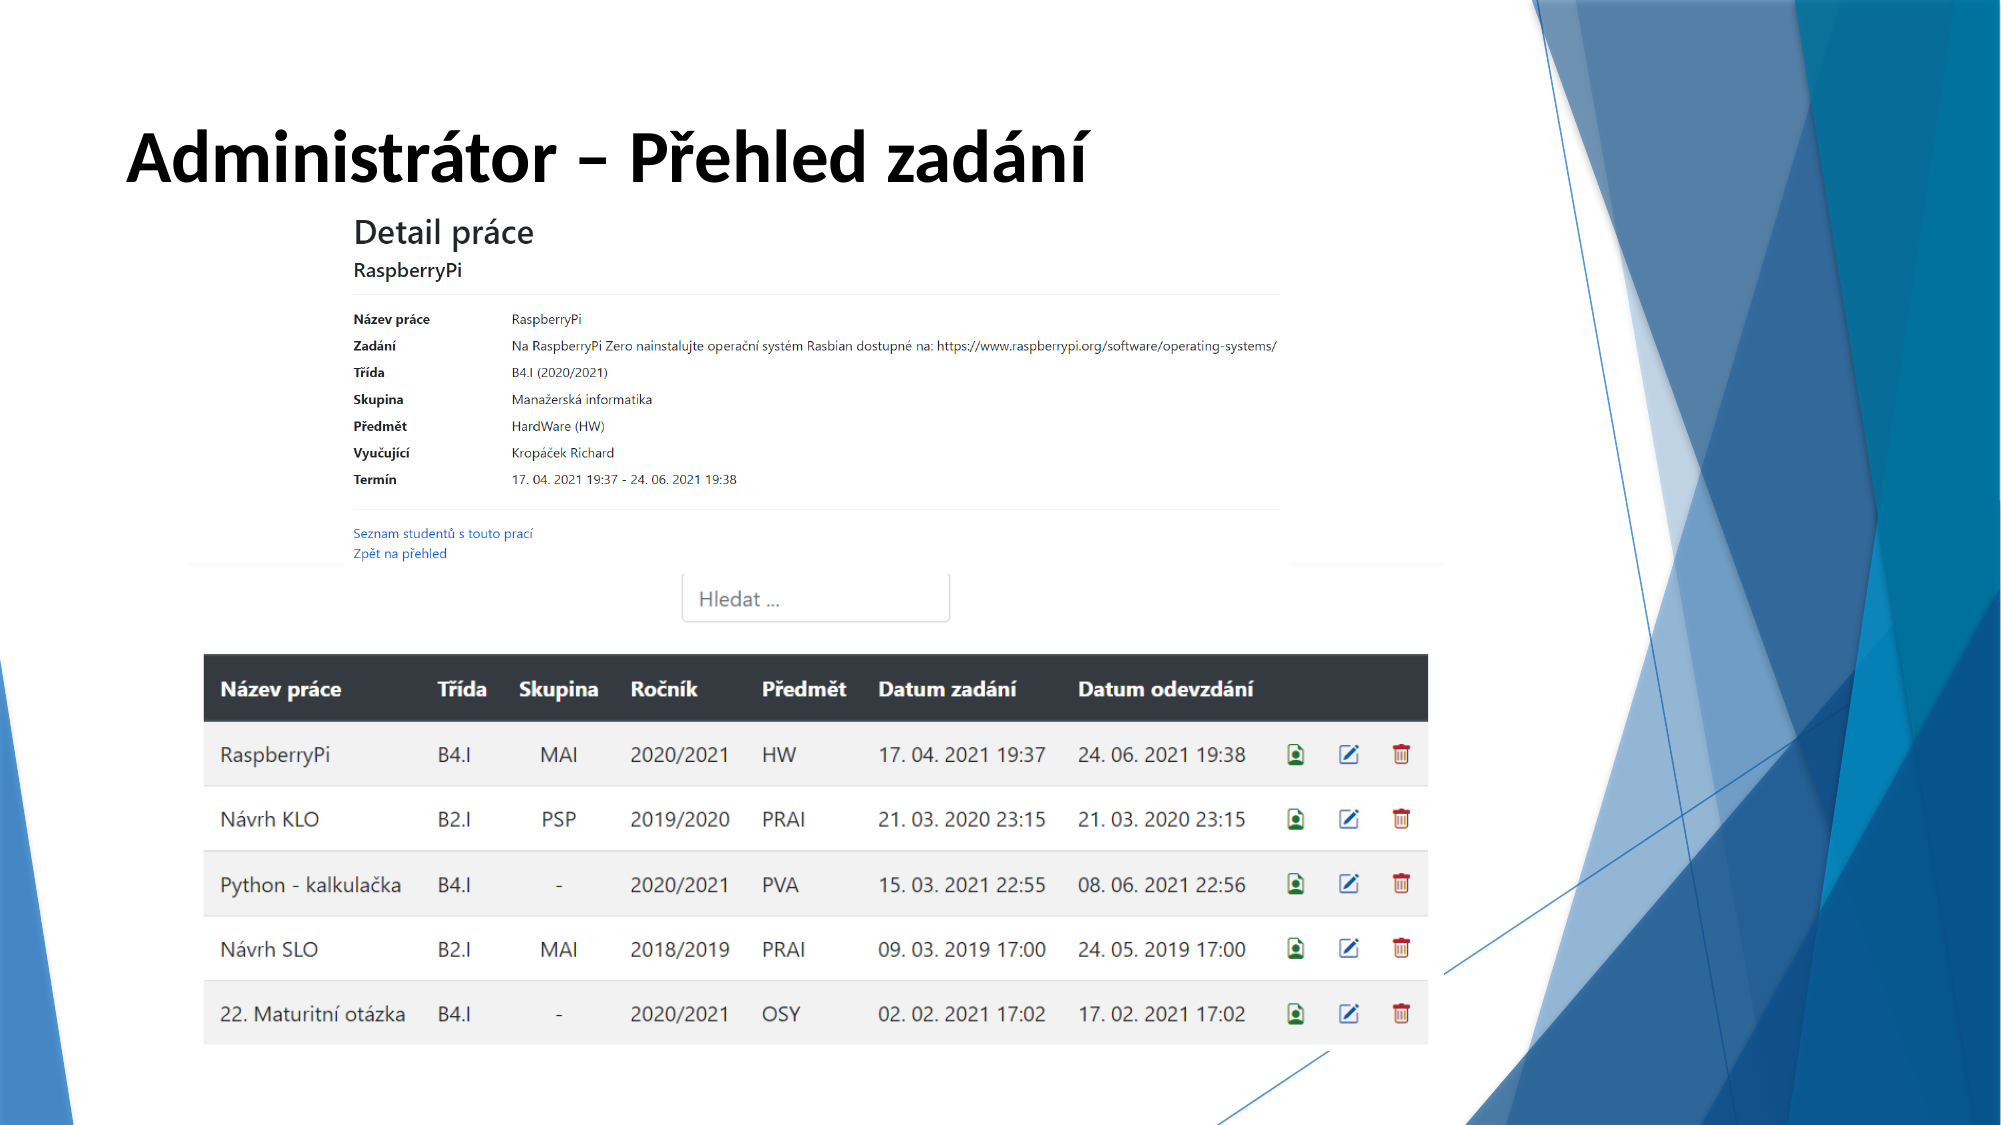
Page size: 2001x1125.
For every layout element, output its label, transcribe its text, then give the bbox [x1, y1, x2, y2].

picture [188, 207, 1444, 1051]
title Administrátor – Přehled zadání [111, 99, 1522, 317]
